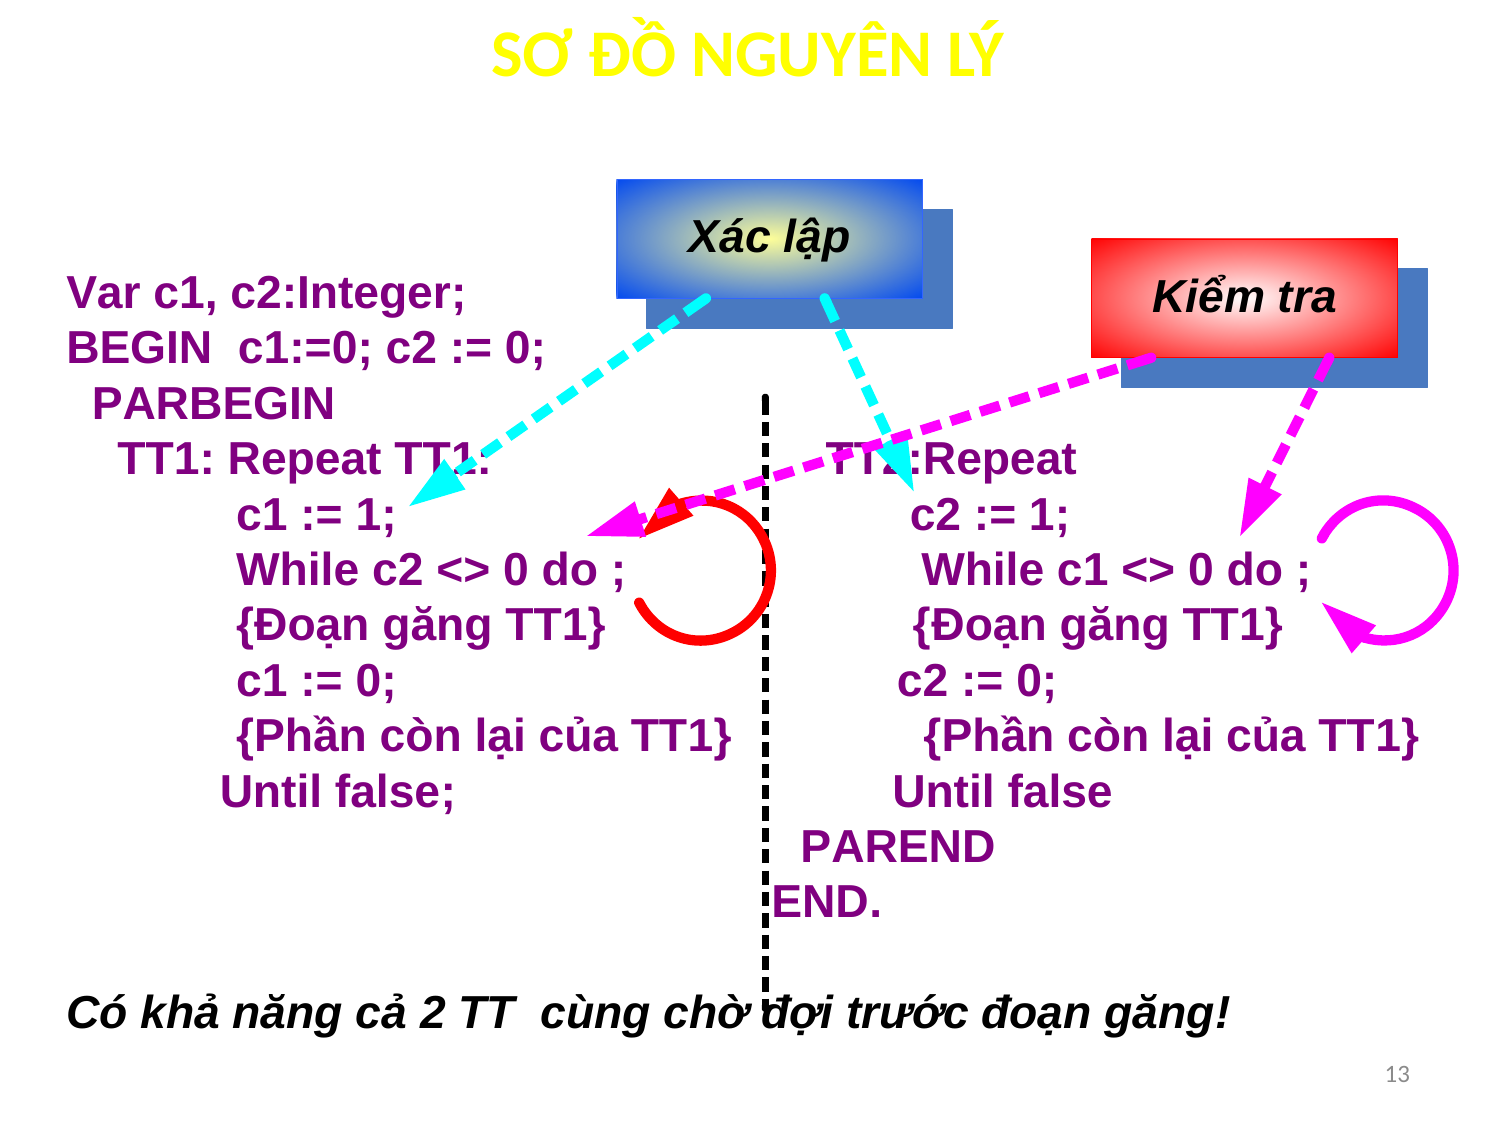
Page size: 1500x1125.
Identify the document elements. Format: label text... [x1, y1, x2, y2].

slide_number 13 [1074, 1054, 1425, 1103]
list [62, 175, 1463, 1047]
title SƠ ĐỒ NGUYÊN LÝ [50, 0, 1447, 100]
